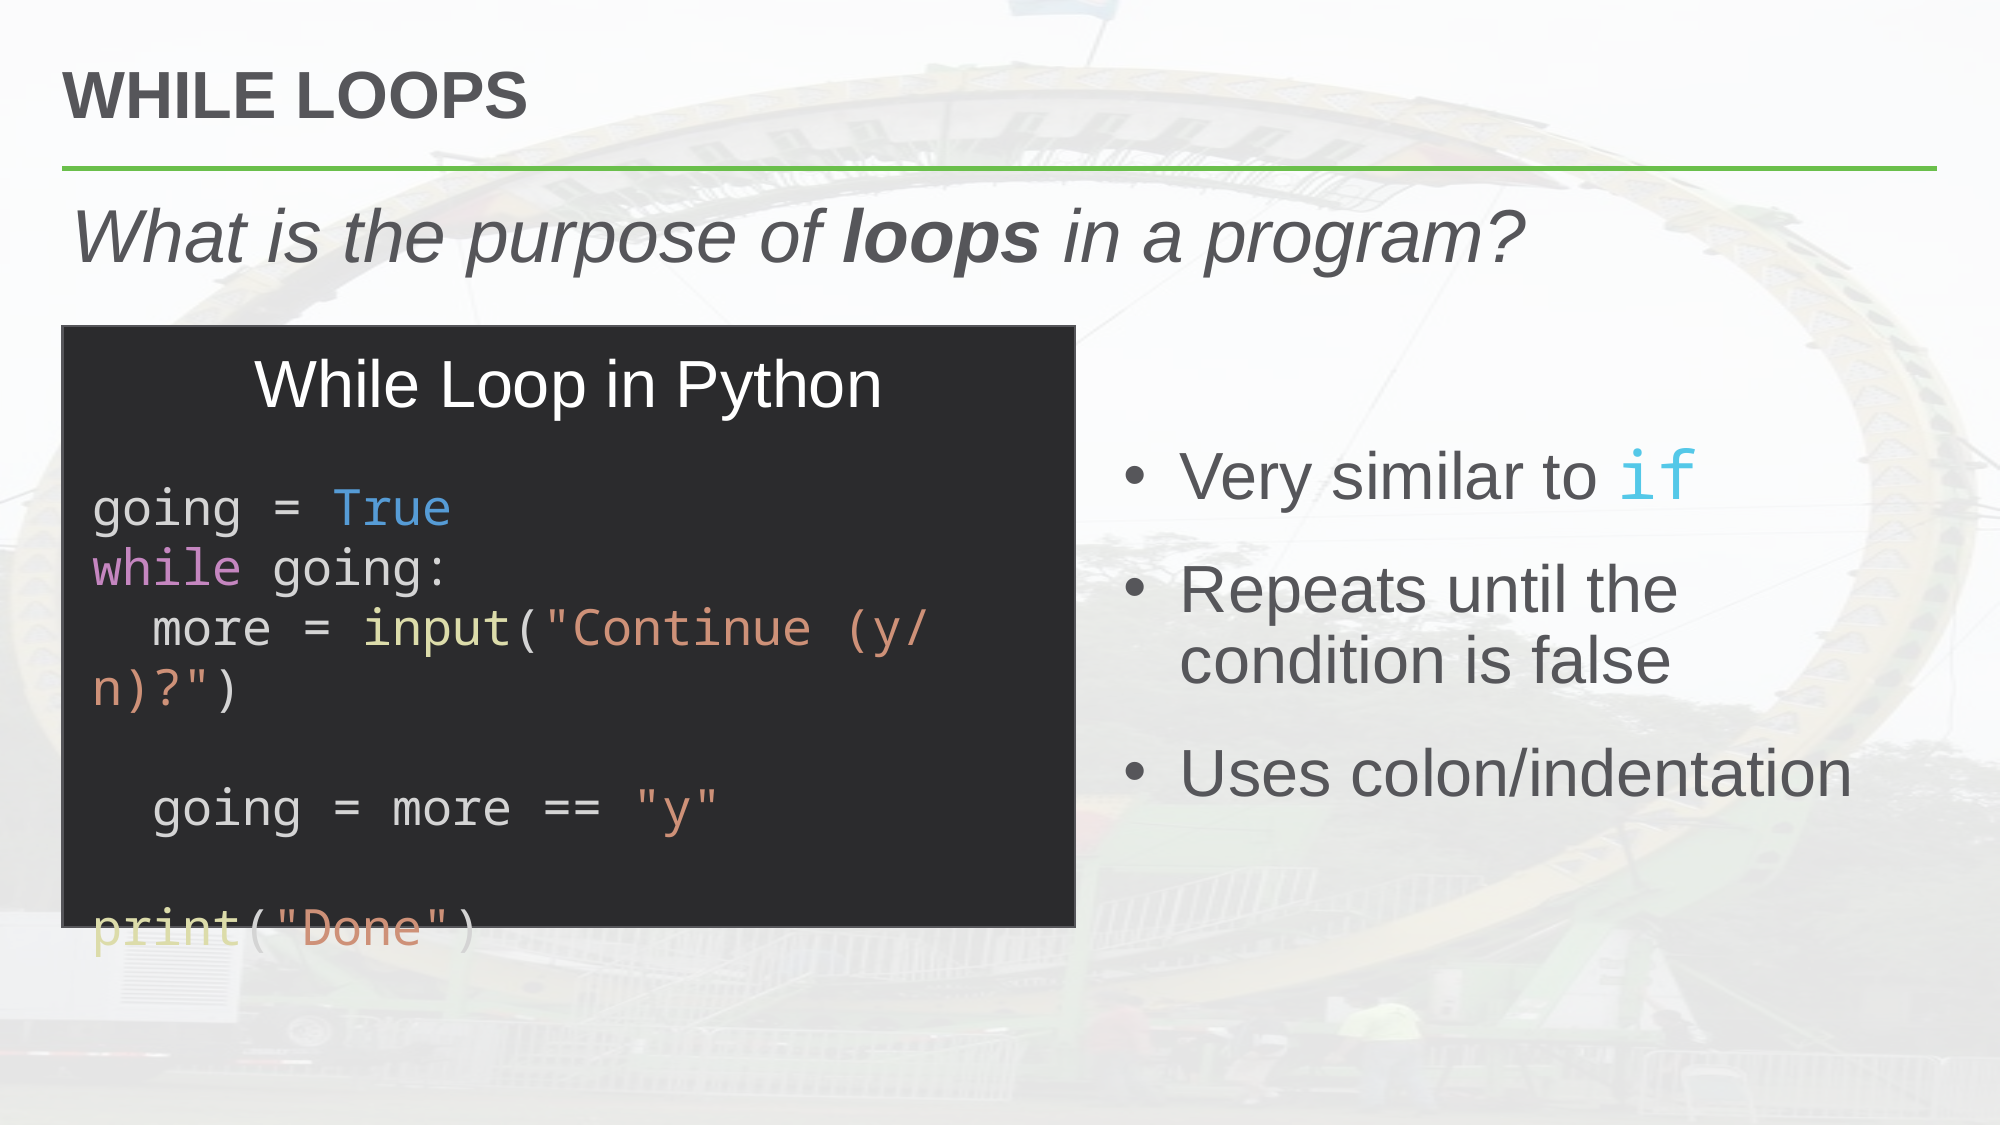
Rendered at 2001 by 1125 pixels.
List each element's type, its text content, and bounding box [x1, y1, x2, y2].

text_box While Loop in Python going = True while going: more = input("Continue (y/n)?") going = more == "y" print("Done") [62, 325, 1075, 927]
title WHILE loops [62, 37, 1938, 150]
list What is the purpose of loops in a program? [62, 187, 1675, 289]
text_box Very similar to if Repeats until the condition is false Uses colon/indentation [1093, 325, 1938, 927]
